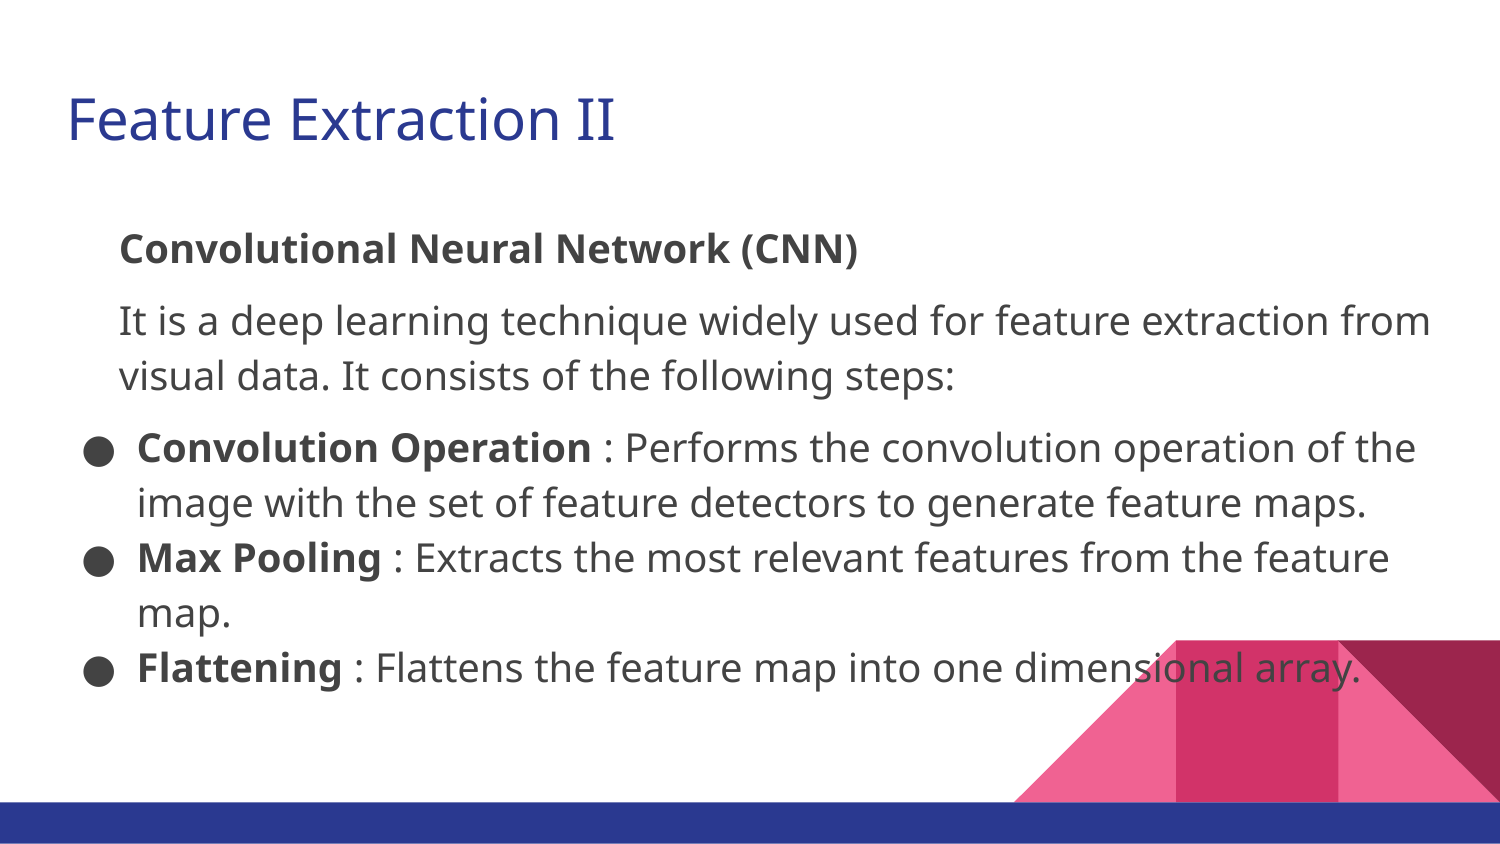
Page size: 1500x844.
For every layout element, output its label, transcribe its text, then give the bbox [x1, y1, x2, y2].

title Feature Extraction II [51, 67, 1449, 167]
list Convolutional Neural Network (CNN) It is a deep learning technique widely used for feature extraction from visual data. It consists of the following steps: Convolution Operation : Performs the convolution operation of the image with the set of feature detectors to generate feature maps. Max Pooling : Extracts the most relevant features from the feature map. Flattening : Flattens the feature map into one dimensional array. [51, 201, 1449, 750]
